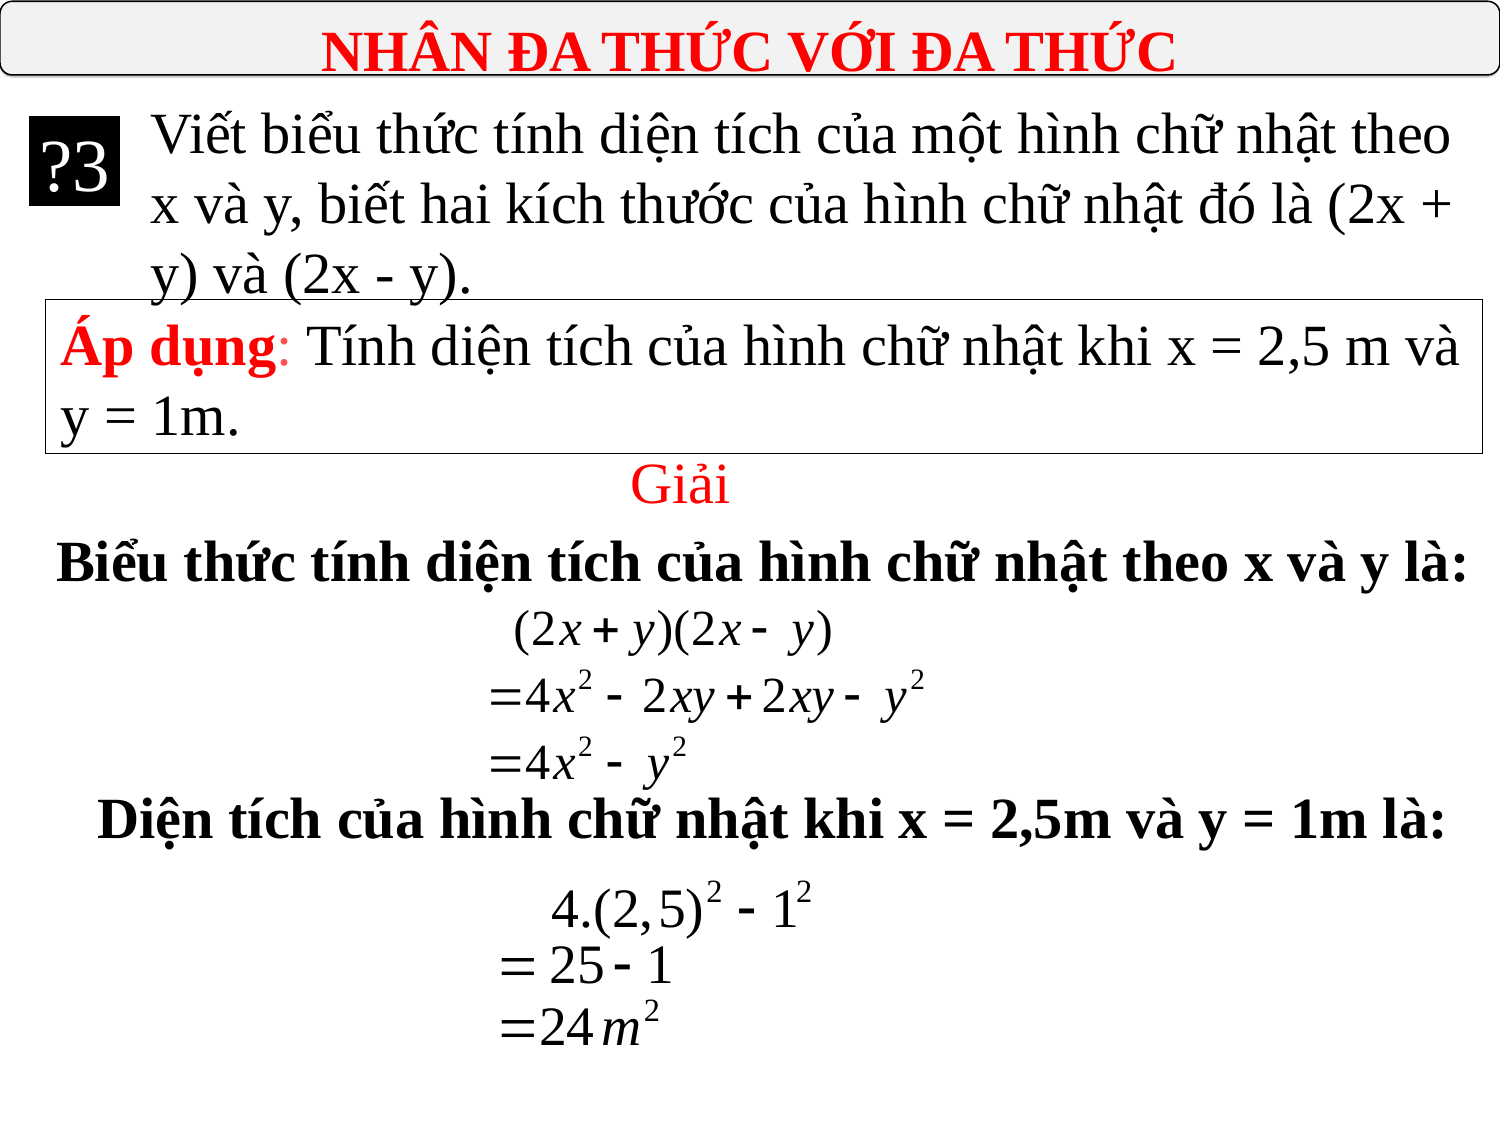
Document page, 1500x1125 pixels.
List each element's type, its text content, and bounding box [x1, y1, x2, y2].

text_box NHÂN ĐA THỨC VỚI ĐA THỨC [0, 1, 1500, 75]
text_box Áp dụng: Tính diện tích của hình chữ nhật khi x = 2,5 m và y = 1m. [45, 299, 1483, 454]
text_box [478, 597, 940, 801]
text_box Giải [615, 454, 761, 523]
text_box ?3 [29, 117, 120, 206]
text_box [487, 866, 822, 1072]
text_box Diện tích của hình chữ nhật khi x = 2,5m và y = 1m là: [82, 773, 1500, 858]
text_box Viết biểu thức tính diện tích của một hình chữ nhật theo x và y, biết hai kích thước của hình chữ nhật đó là (2x + y) và (2x - y). [135, 87, 1500, 313]
text_box Biểu thức tính diện tích của hình chữ nhật theo x và y là: [41, 515, 1500, 601]
